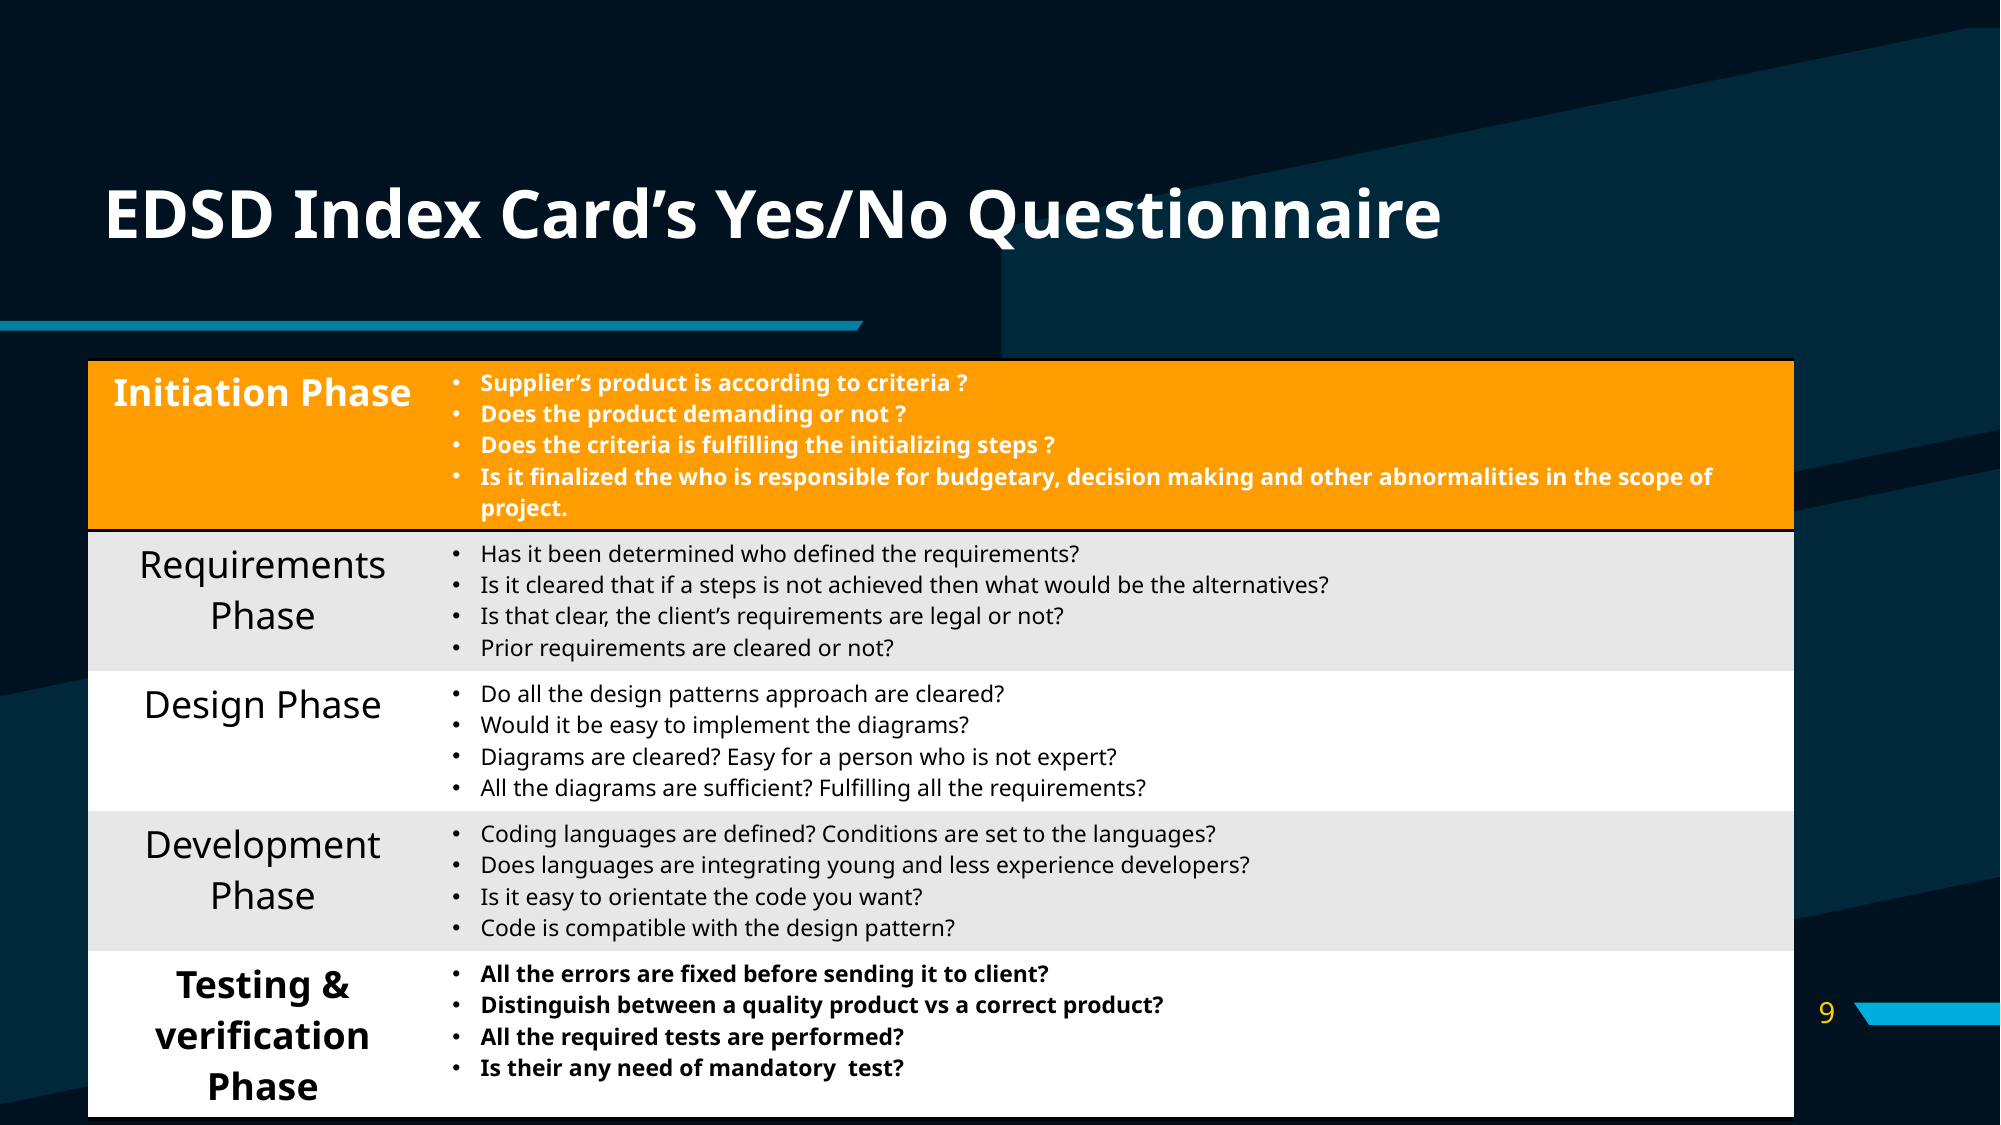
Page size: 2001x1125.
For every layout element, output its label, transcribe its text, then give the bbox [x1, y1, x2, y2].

table_cell Has it been determined who defined the requirements? Is it cleared that if a steps is not achieved then what would be the alternatives? Is that clear, the client’s requirements are legal or not? Prior requirements are cleared or not? [437, 532, 1794, 671]
title EDSD Index Card’s Yes/No Questionnaire [88, 152, 1915, 282]
table_cell Requirements Phase [88, 532, 437, 671]
table_cell Do all the design patterns approach are cleared? Would it be easy to implement the diagrams? Diagrams are cleared? Easy for a person who is not expert? All the diagrams are sufficient? Fulfilling all the requirements? [437, 671, 1794, 811]
table_cell Coding languages are defined? Conditions are set to the languages? Does languages are integrating young and less experience developers? Is it easy to orientate the code you want? Code is compatible with the design pattern? [437, 811, 1794, 951]
table_cell Development Phase [88, 811, 437, 951]
table_cell All the errors are fixed before sending it to client? Distinguish between a quality product vs a correct product? All the required tests are performed? Is their any need of mandatory test? [437, 951, 1794, 1117]
slide_number 9 [1794, 984, 1851, 1045]
table_header Initiation Phase [88, 361, 437, 529]
table_header Supplier’s product is according to criteria ? Does the product demanding or not ? Does the criteria is fulfilling the initializing steps ? Is it finalized the who is responsible for budgetary, decision making and other abnormalities in the scope of project. [437, 361, 1794, 529]
table_cell Design Phase [88, 671, 437, 811]
table_cell Testing & verification Phase [88, 951, 437, 1117]
